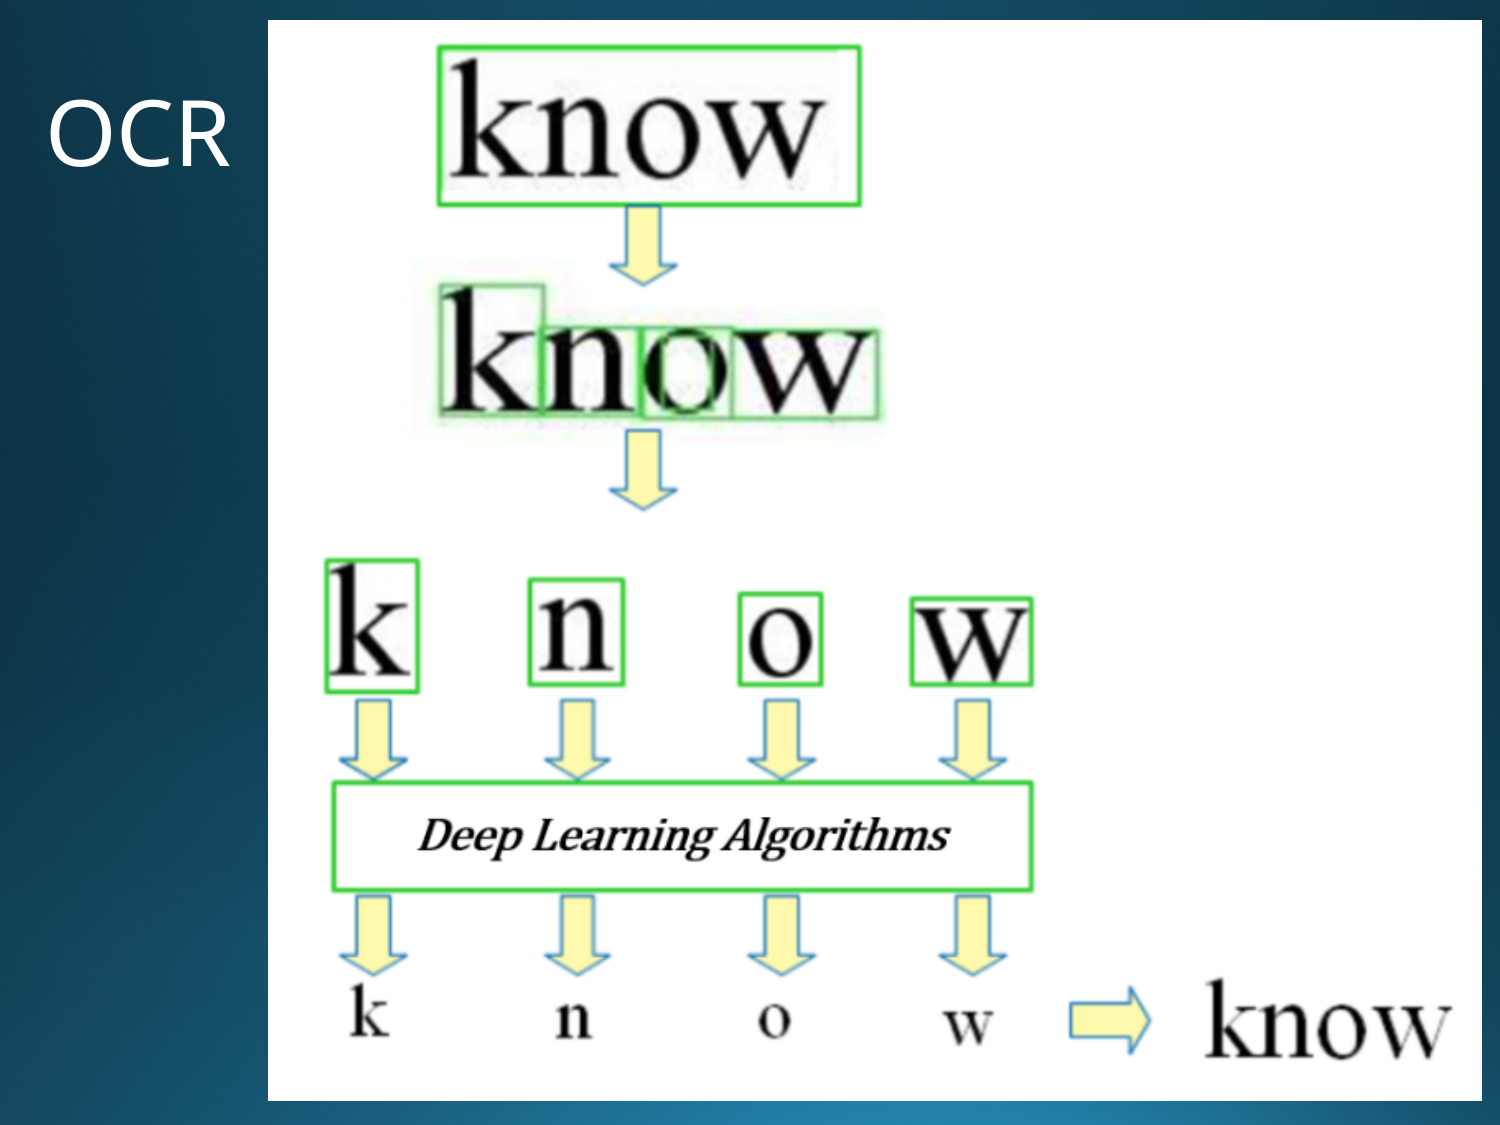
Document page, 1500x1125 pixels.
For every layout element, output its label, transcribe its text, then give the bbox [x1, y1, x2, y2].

picture [0, 0, 1500, 1125]
title OCR 작동 방식 [30, 51, 268, 223]
